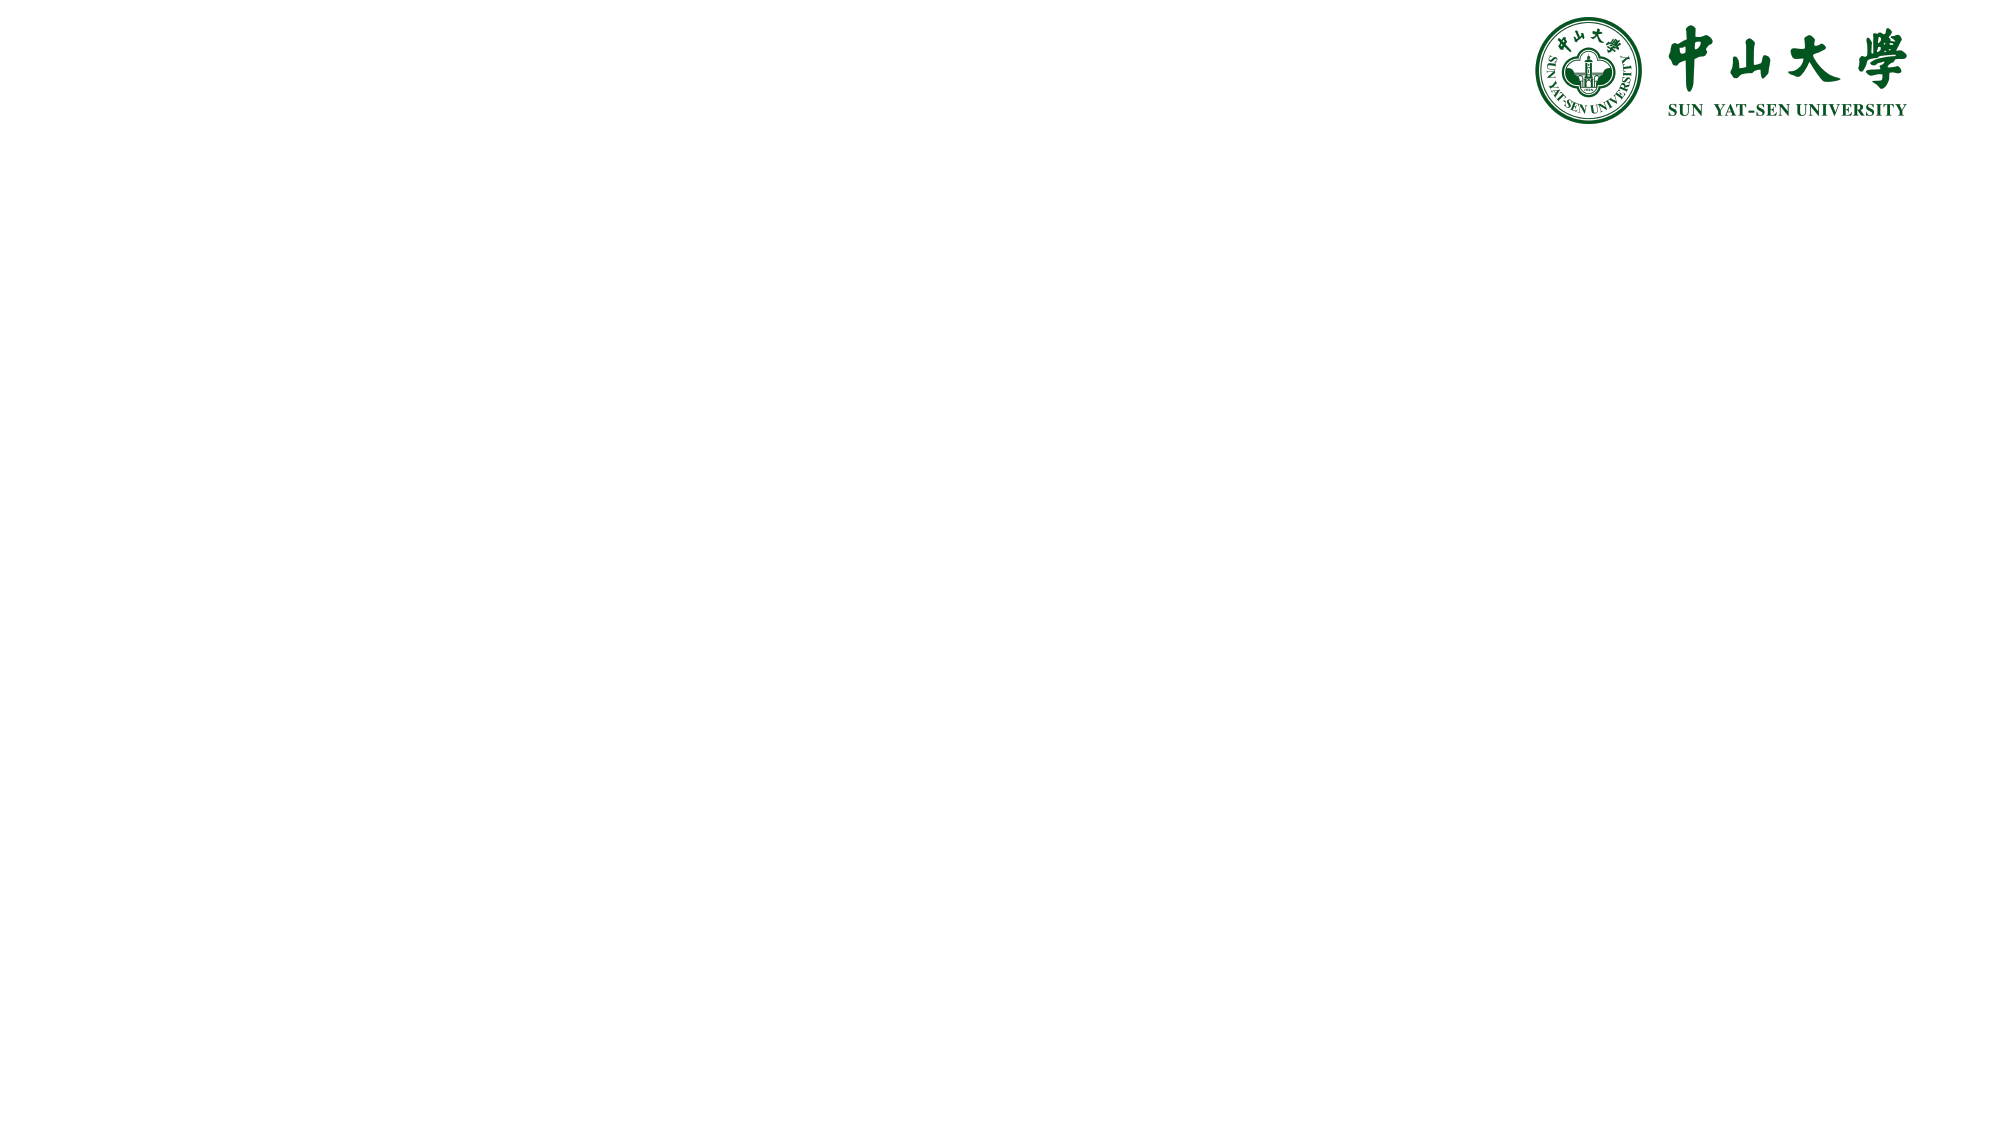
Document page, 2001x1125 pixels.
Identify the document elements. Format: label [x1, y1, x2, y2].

picture [1535, 17, 1907, 124]
